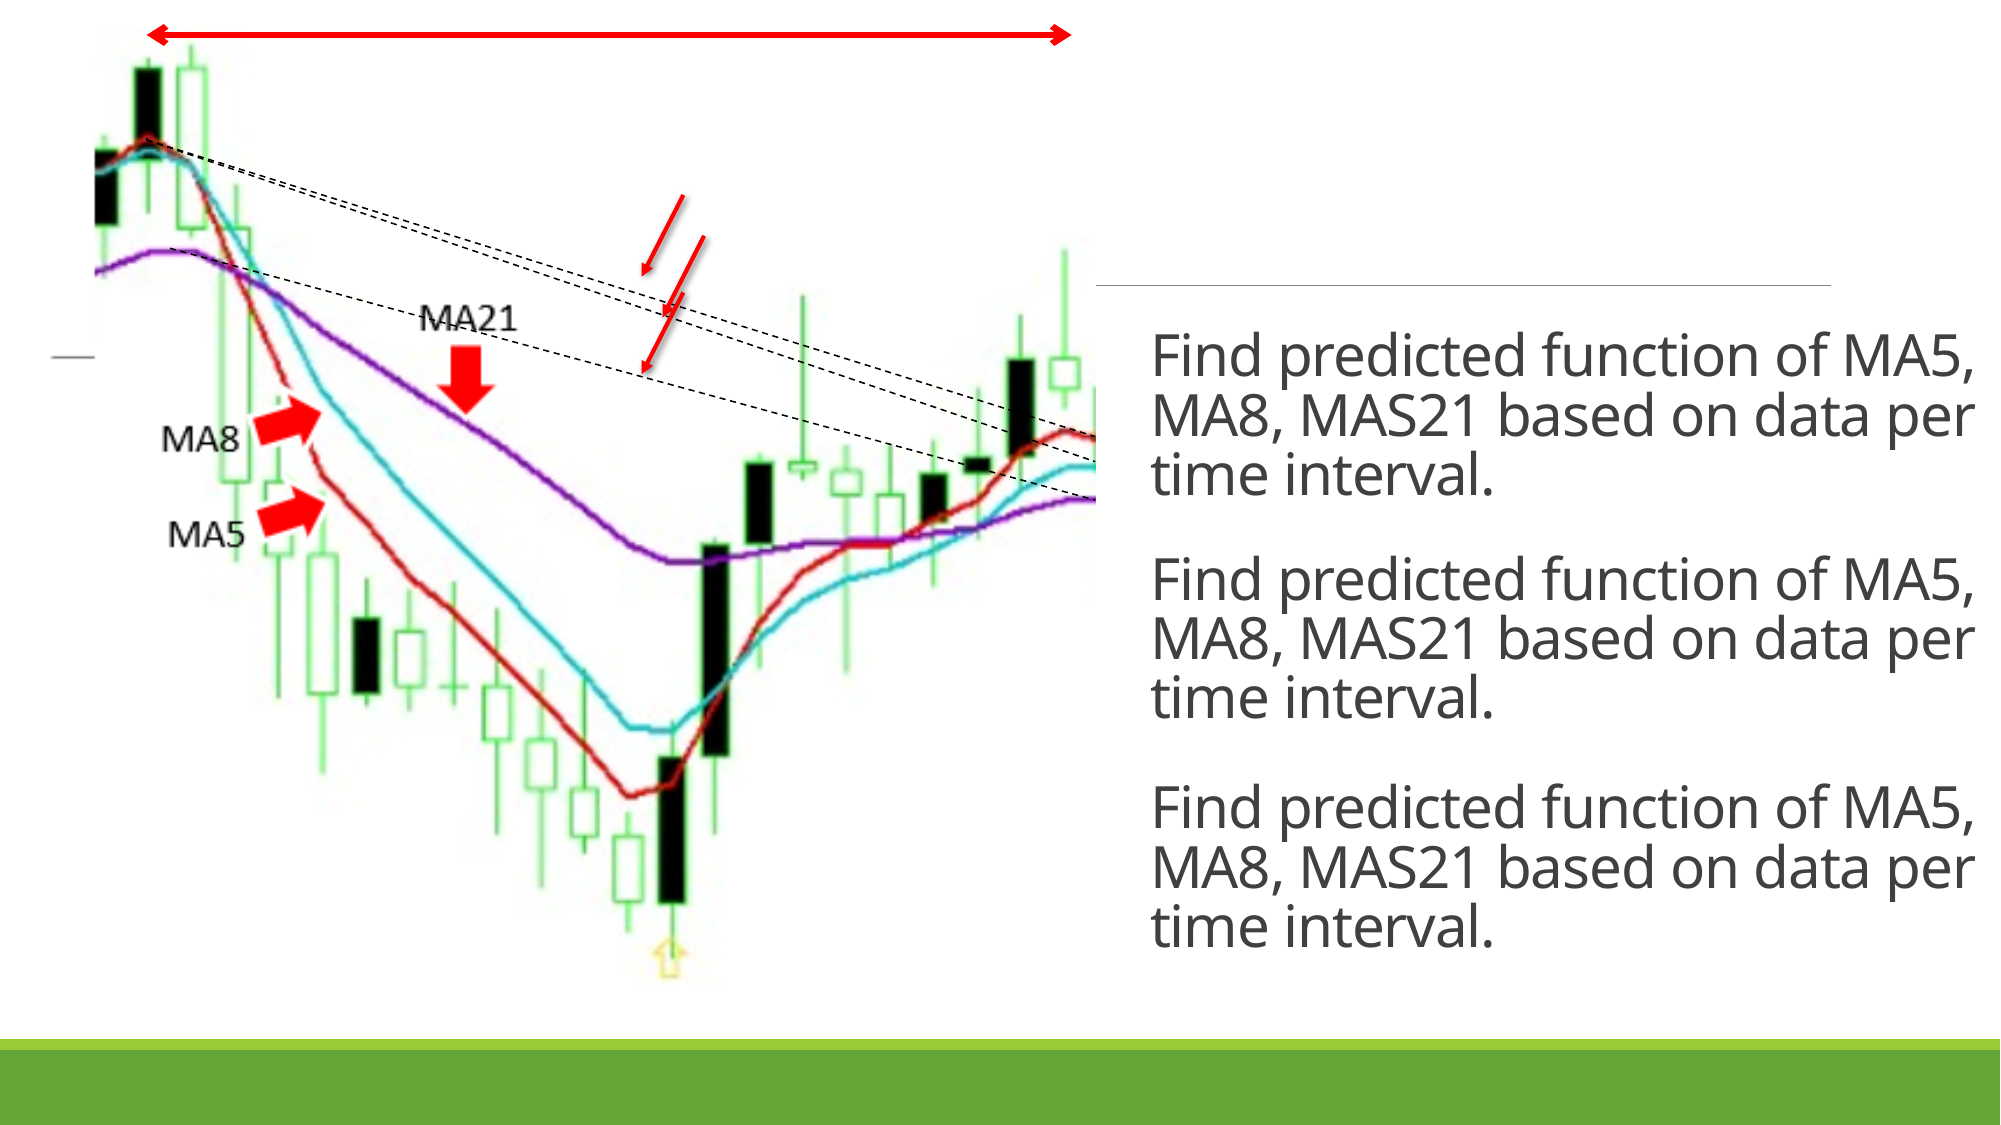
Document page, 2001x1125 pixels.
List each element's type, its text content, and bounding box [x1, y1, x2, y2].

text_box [146, 139, 1096, 463]
text_box Find predicted function of MA5, MA8, MAS21 based on data per time interval. [1135, 500, 2000, 728]
title Find predicted function of MA5, MA8, MAS21 based on data per time interval. [1135, 277, 2000, 500]
text_box Find predicted function of MA5, MA8, MAS21 based on data per time interval. [1135, 728, 2000, 967]
picture [0, 14, 1096, 986]
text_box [641, 291, 684, 375]
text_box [641, 194, 684, 278]
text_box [169, 247, 1096, 501]
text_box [661, 235, 705, 318]
